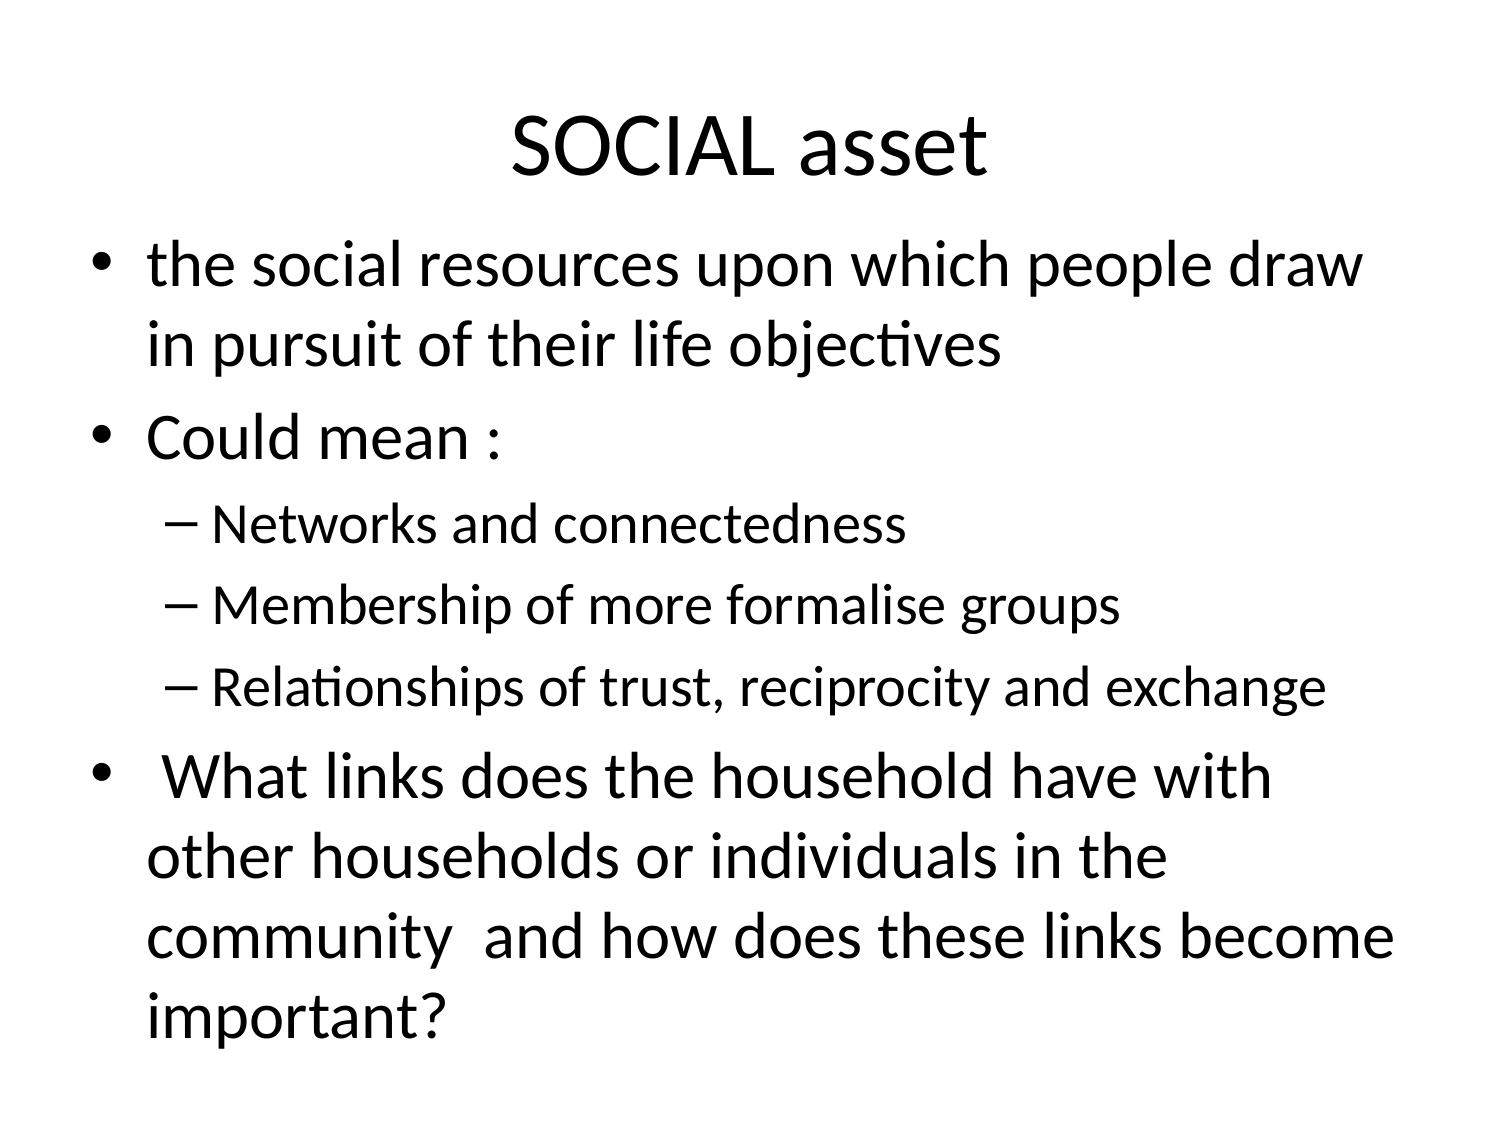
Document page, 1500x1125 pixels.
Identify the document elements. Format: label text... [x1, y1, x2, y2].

title SOCIAL asset [75, 45, 1425, 212]
list the social resources upon which people draw in pursuit of their life objectives Could mean : Networks and connectedness Membership of more formalise groups Relationships of trust, reciprocity and exchange What links does the household have with other households or individuals in the community and how does these links become important? [75, 212, 1425, 1075]
